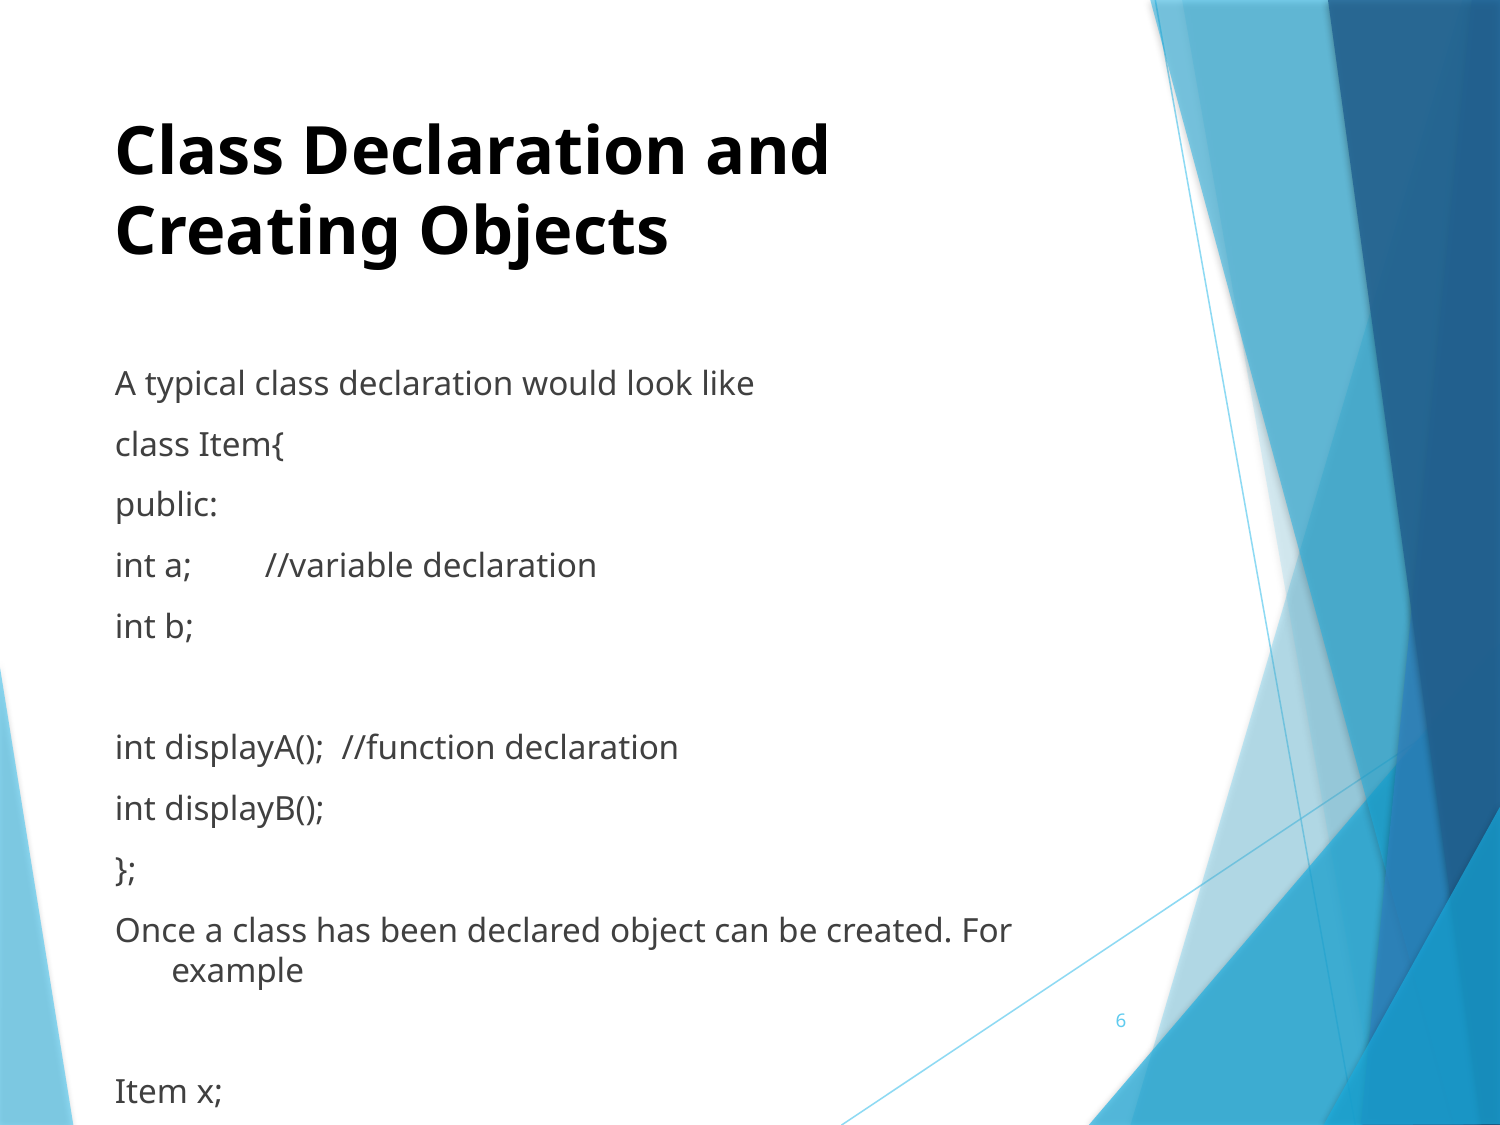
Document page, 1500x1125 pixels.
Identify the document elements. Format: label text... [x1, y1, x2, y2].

list A typical class declaration would look like class Item{ public: int a; //variable declaration int b; int displayA(); //function declaration int displayB(); }; Once a class has been declared object can be created. For example Item x; [99, 354, 1142, 809]
title Class Declaration and Creating Objects [99, 99, 1142, 317]
slide_number 6 [1057, 991, 1142, 1051]
